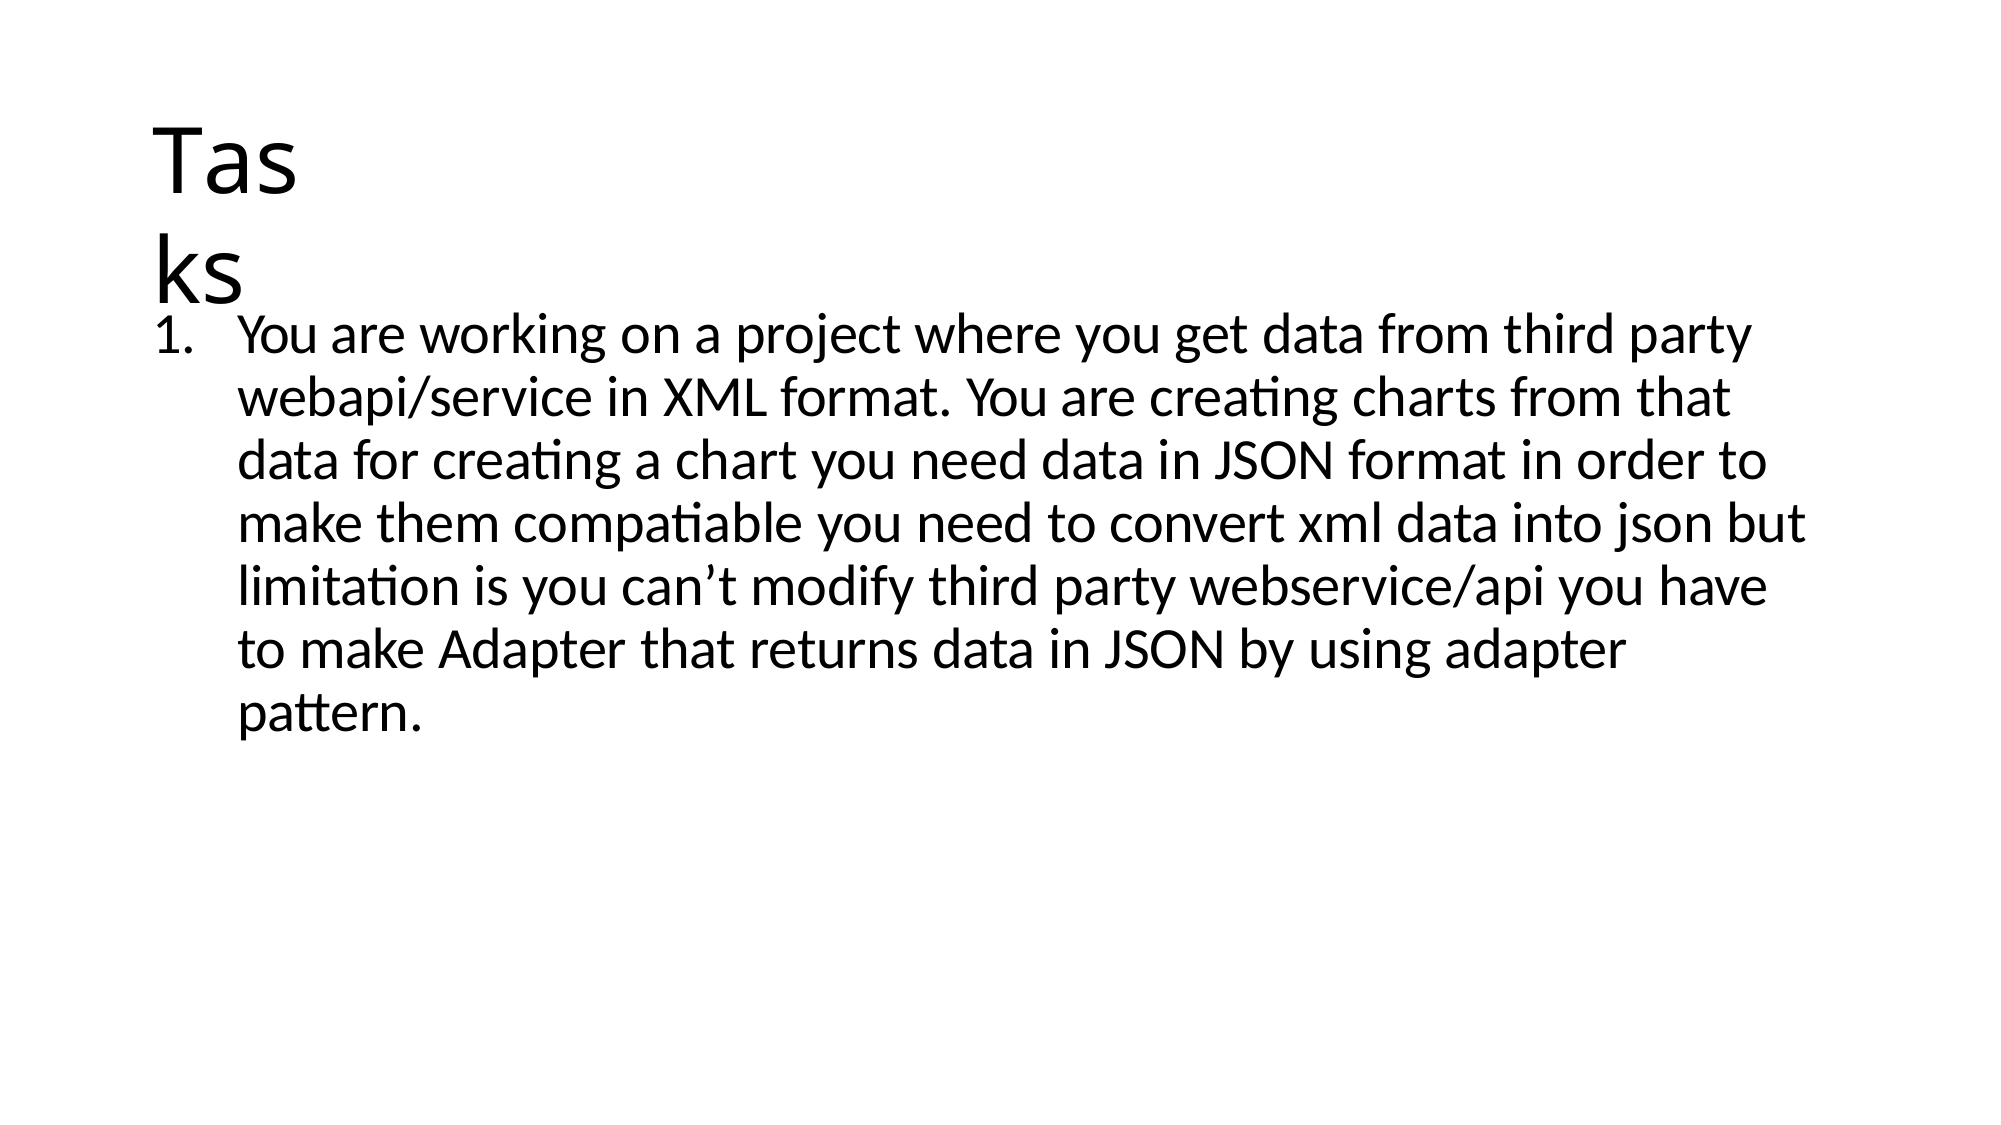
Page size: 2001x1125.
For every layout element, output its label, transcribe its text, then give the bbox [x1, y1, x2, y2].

title Tasks [150, 100, 344, 294]
text_box 1. You are working on a project where you get data from third party webapi/service in XML format. You are creating charts from that data for creating a chart you need data in JSON format in order to make them compatiable you need to convert xml data into json but limitation is you can’t modify third party webservice/api you have to make Adapter that returns data in JSON by using adapter pattern. [150, 294, 1830, 744]
